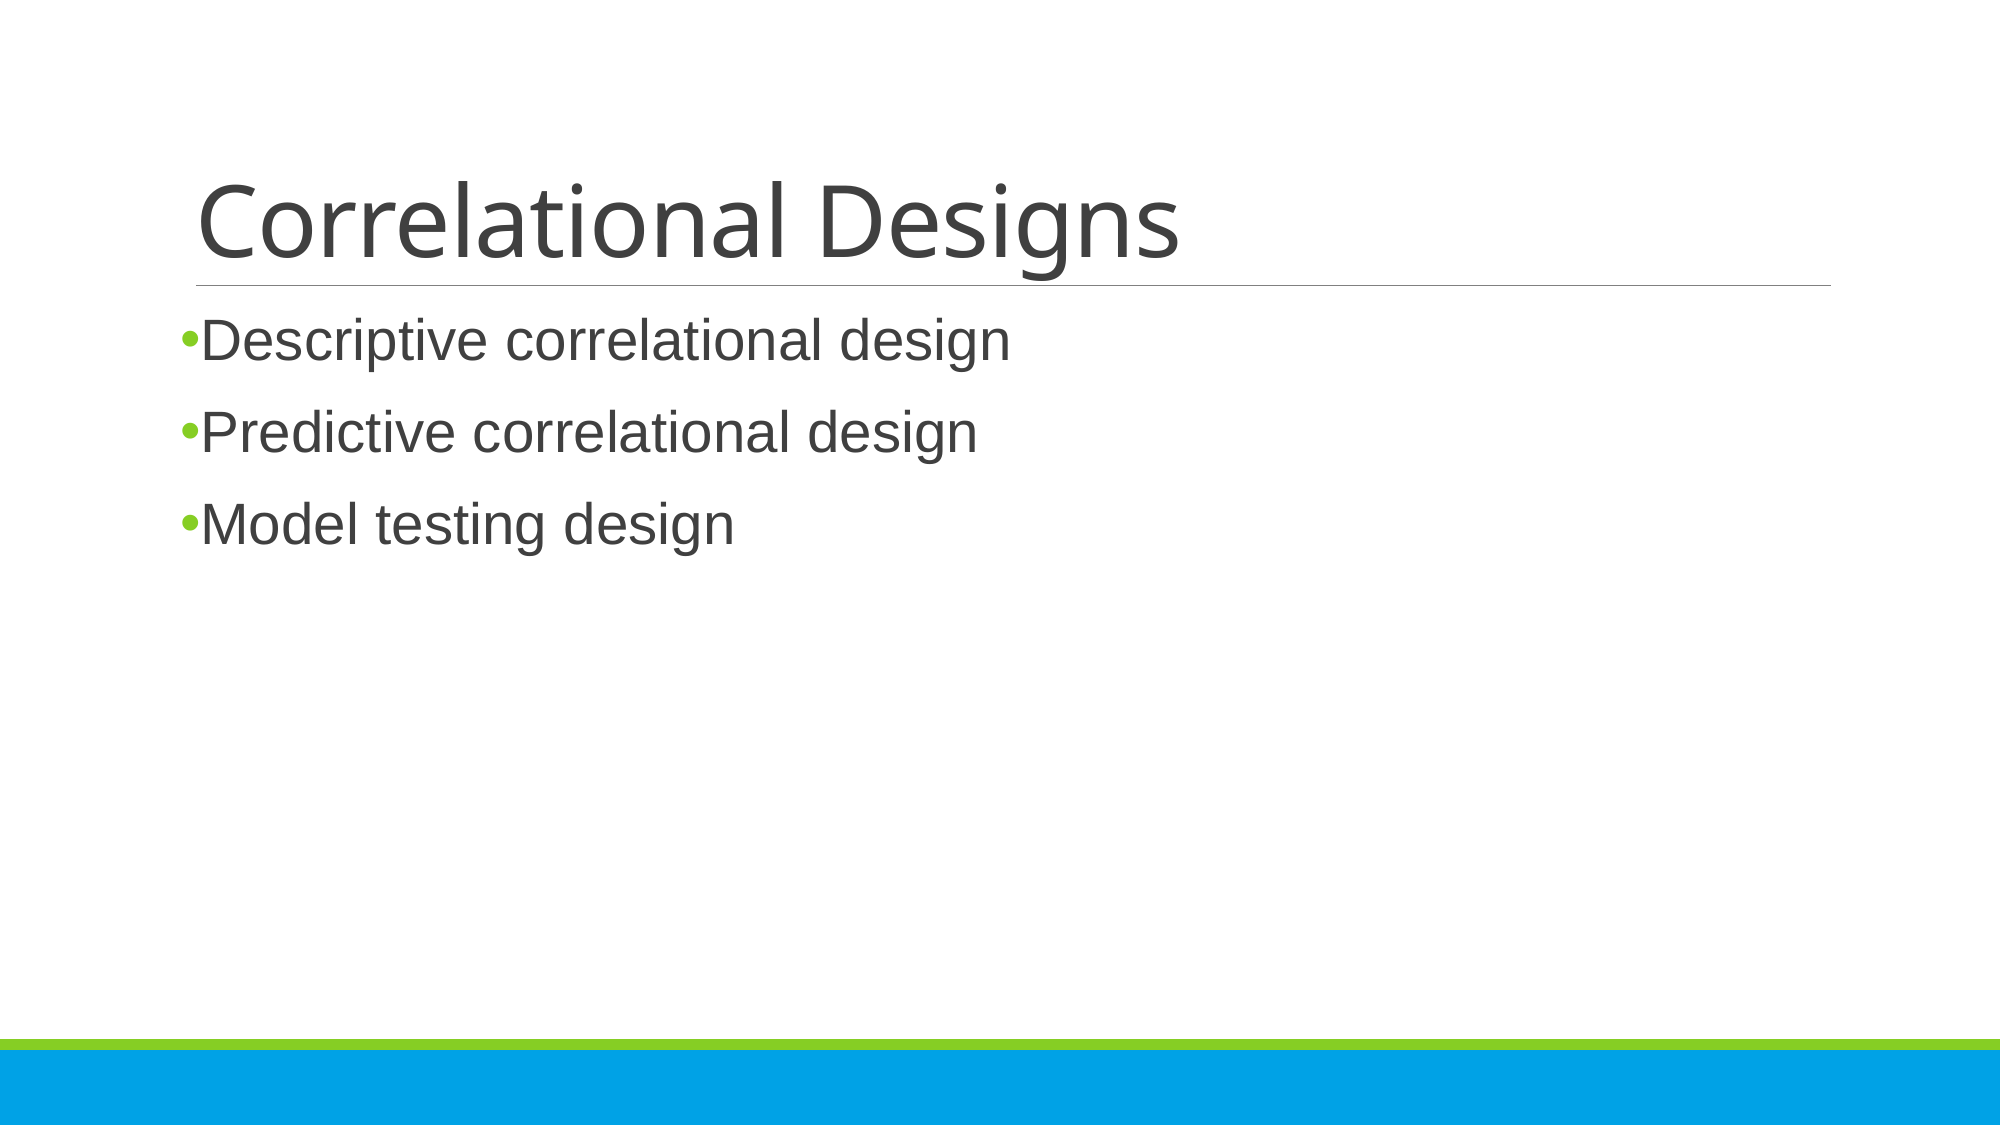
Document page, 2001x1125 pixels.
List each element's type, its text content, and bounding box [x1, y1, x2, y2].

title Correlational Designs [180, 47, 1830, 285]
list Descriptive correlational design Predictive correlational design Model testing design [180, 302, 1830, 963]
